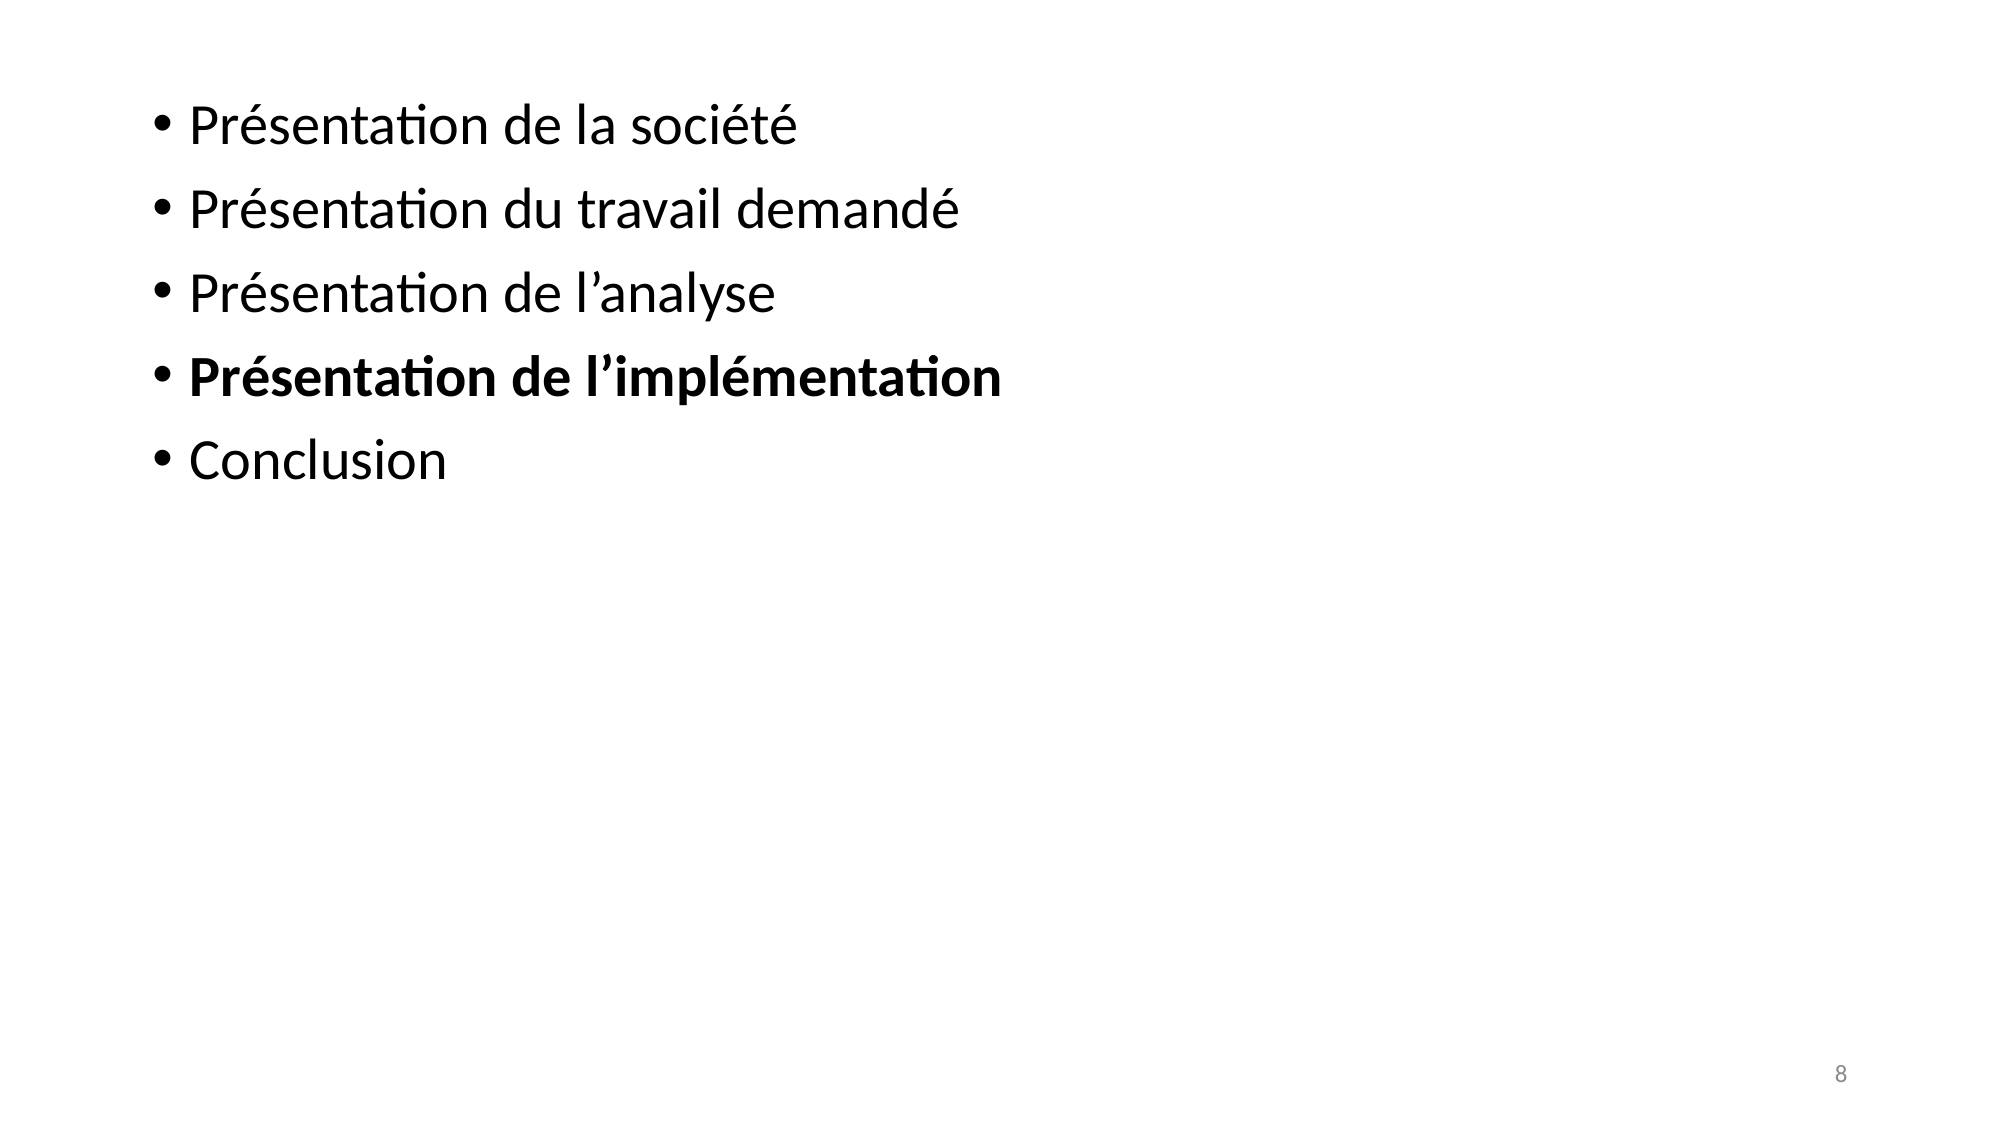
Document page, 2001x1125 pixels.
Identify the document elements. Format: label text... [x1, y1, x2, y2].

slide_number 8 [1412, 1042, 1863, 1103]
list Présentation de la société Présentation du travail demandé Présentation de l’analyse Présentation de l’implémentation Conclusion [137, 86, 1863, 1014]
